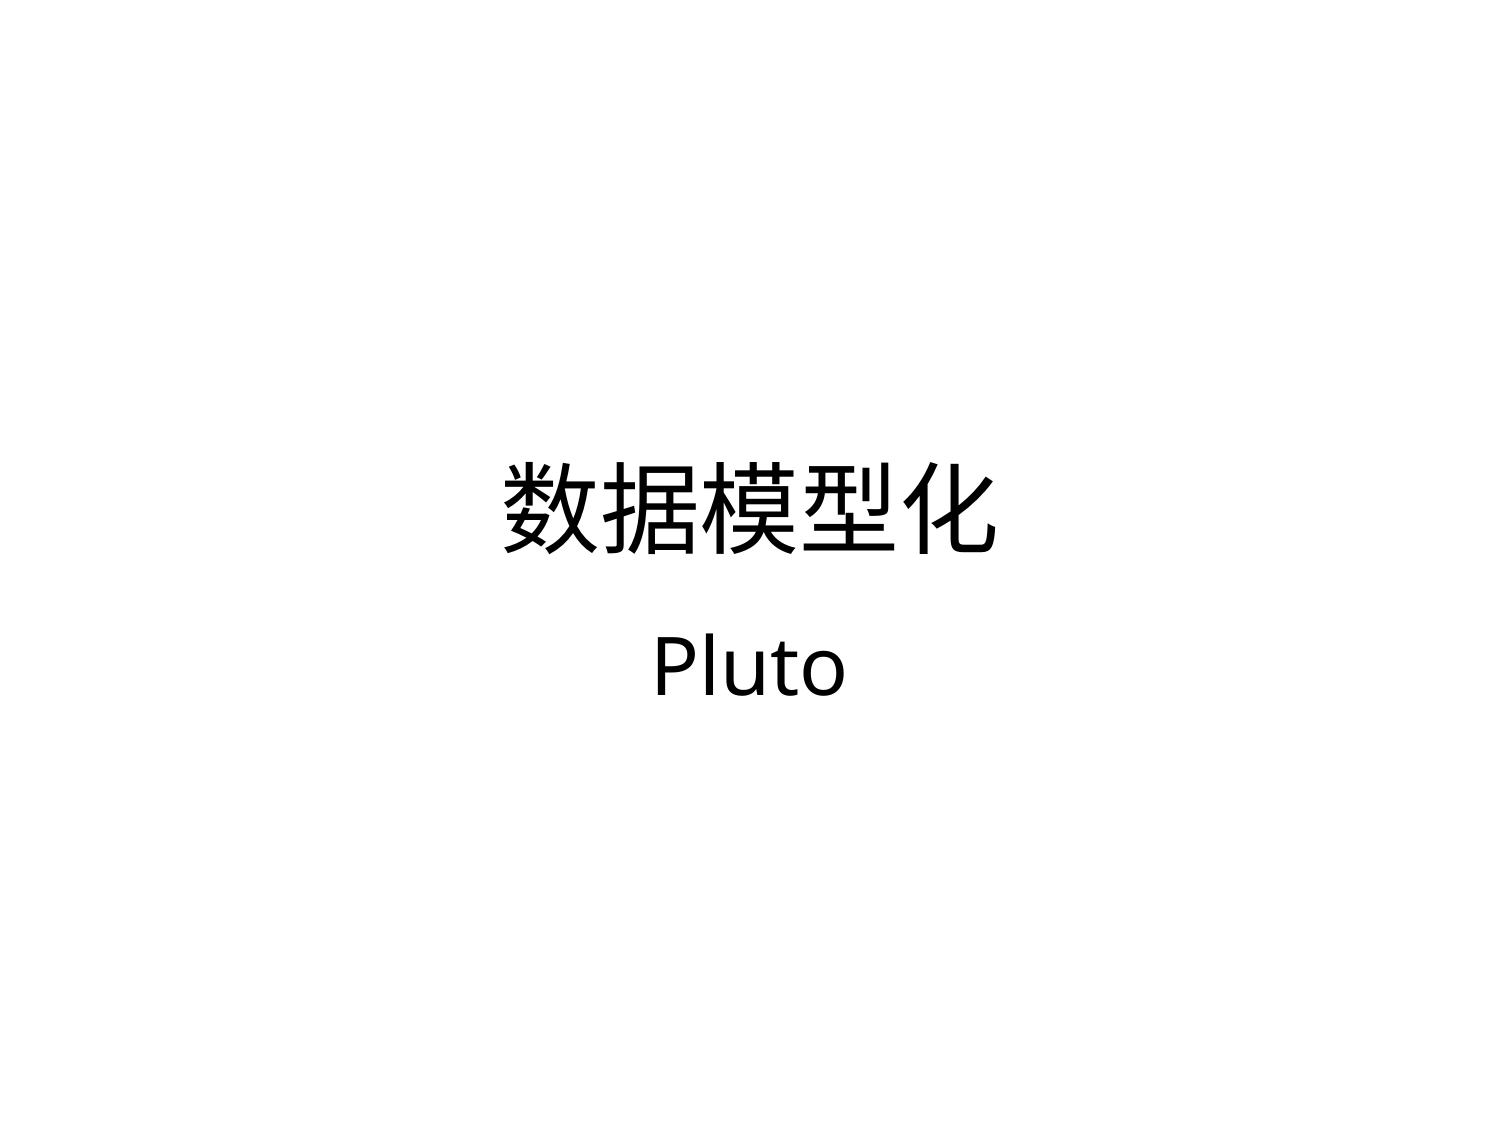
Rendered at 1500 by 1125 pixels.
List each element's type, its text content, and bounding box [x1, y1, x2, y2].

text_box Pluto [621, 561, 879, 721]
title 数据模型化 [478, 392, 1022, 576]
